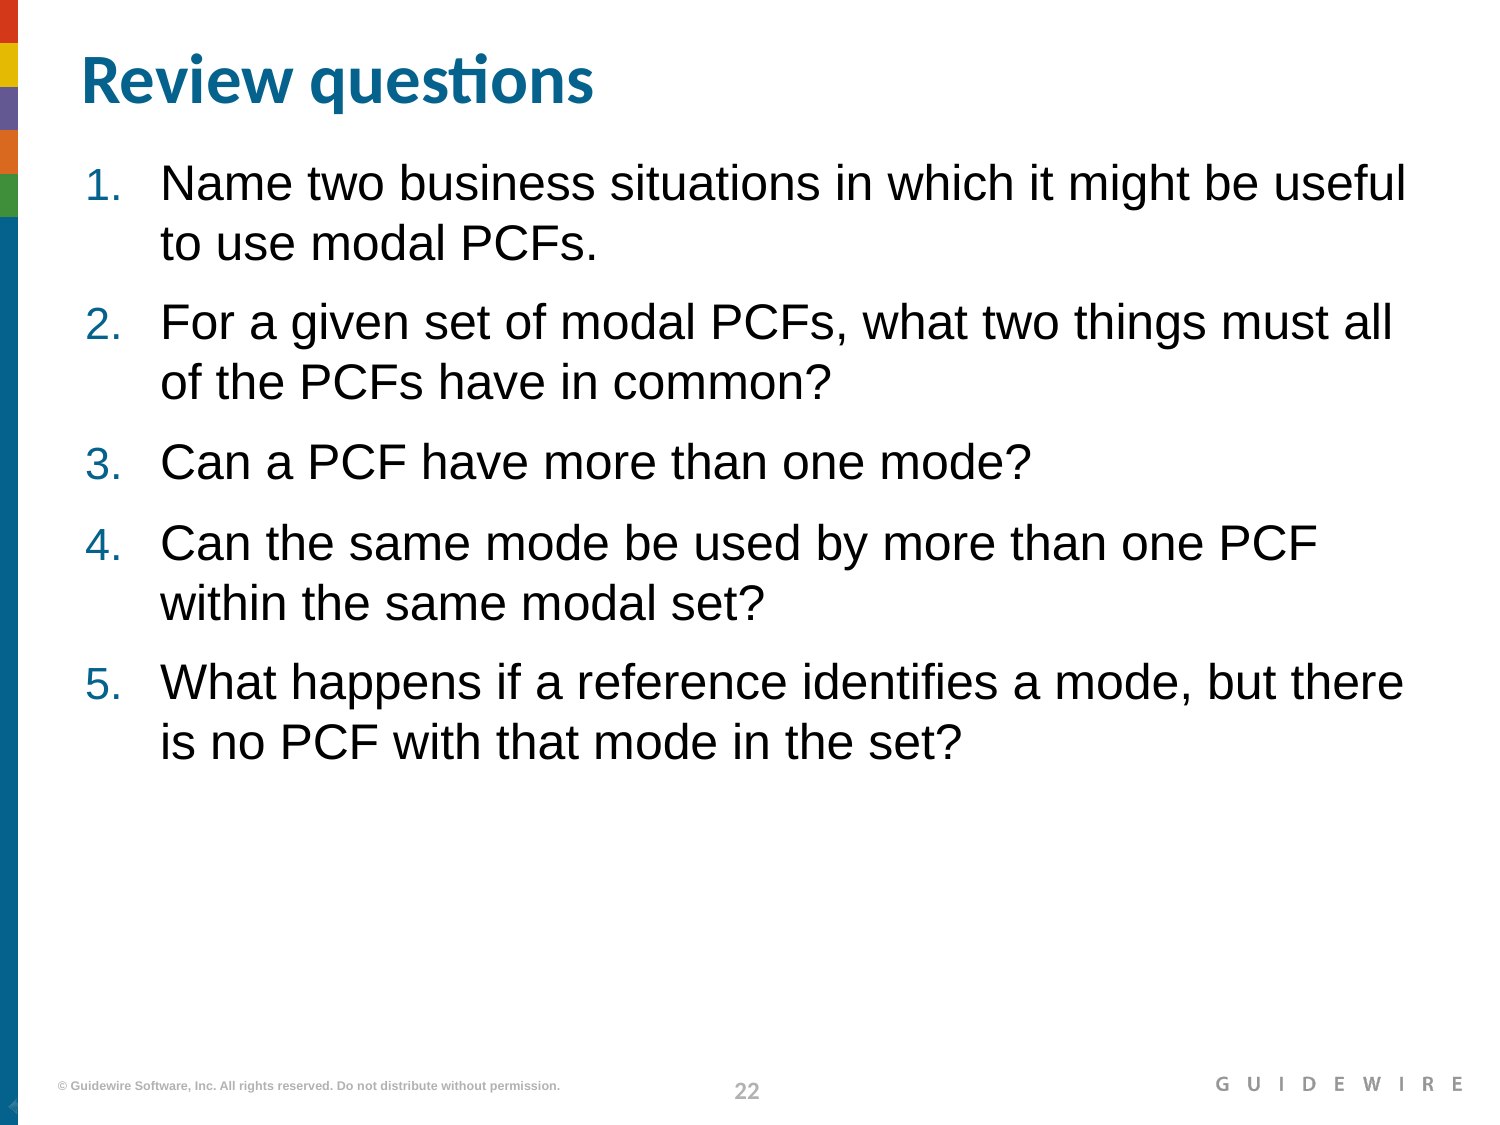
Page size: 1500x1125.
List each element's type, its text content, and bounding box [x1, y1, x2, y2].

picture [0, 0, 18, 216]
picture [10, 1101, 18, 1111]
title Review questions [81, 19, 1446, 142]
picture [1215, 1073, 1480, 1096]
list Name two business situations in which it might be useful to use modal PCFs. For a given set of modal PCFs, what two things must all of the PCFs have in common? Can a PCF have more than one mode? Can the same mode be used by more than one PCF within the same modal set? What happens if a reference identifies a mode, but there is no PCF with that mode in the set? [85, 149, 1450, 1050]
